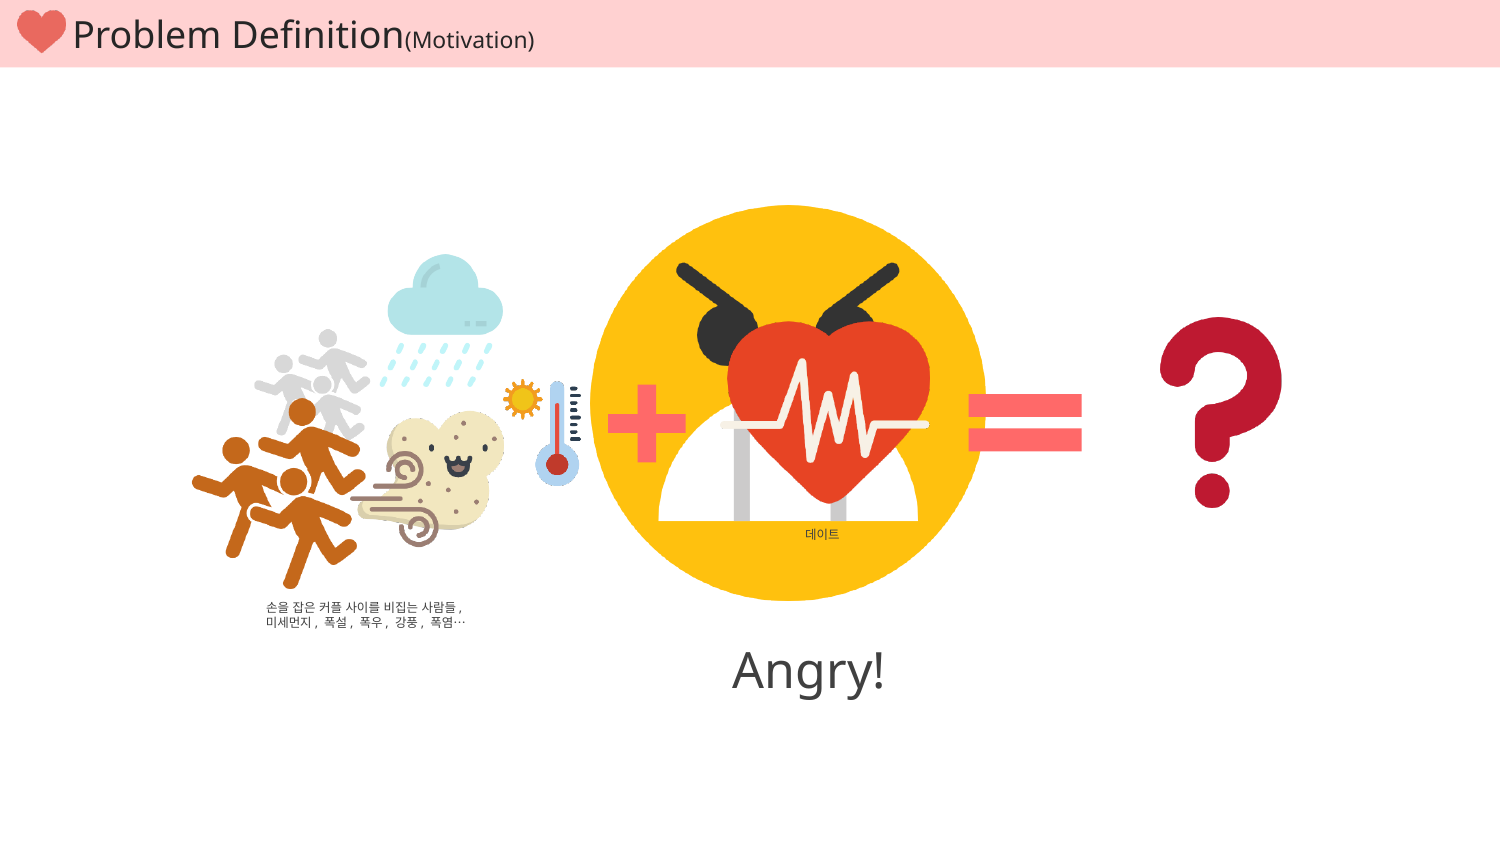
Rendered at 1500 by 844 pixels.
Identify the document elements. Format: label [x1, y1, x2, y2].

text_box [183, 254, 1317, 639]
text_box [17, 3, 548, 65]
text_box [0, 0, 1500, 70]
text_box [590, 205, 986, 253]
text_box [590, 647, 986, 707]
